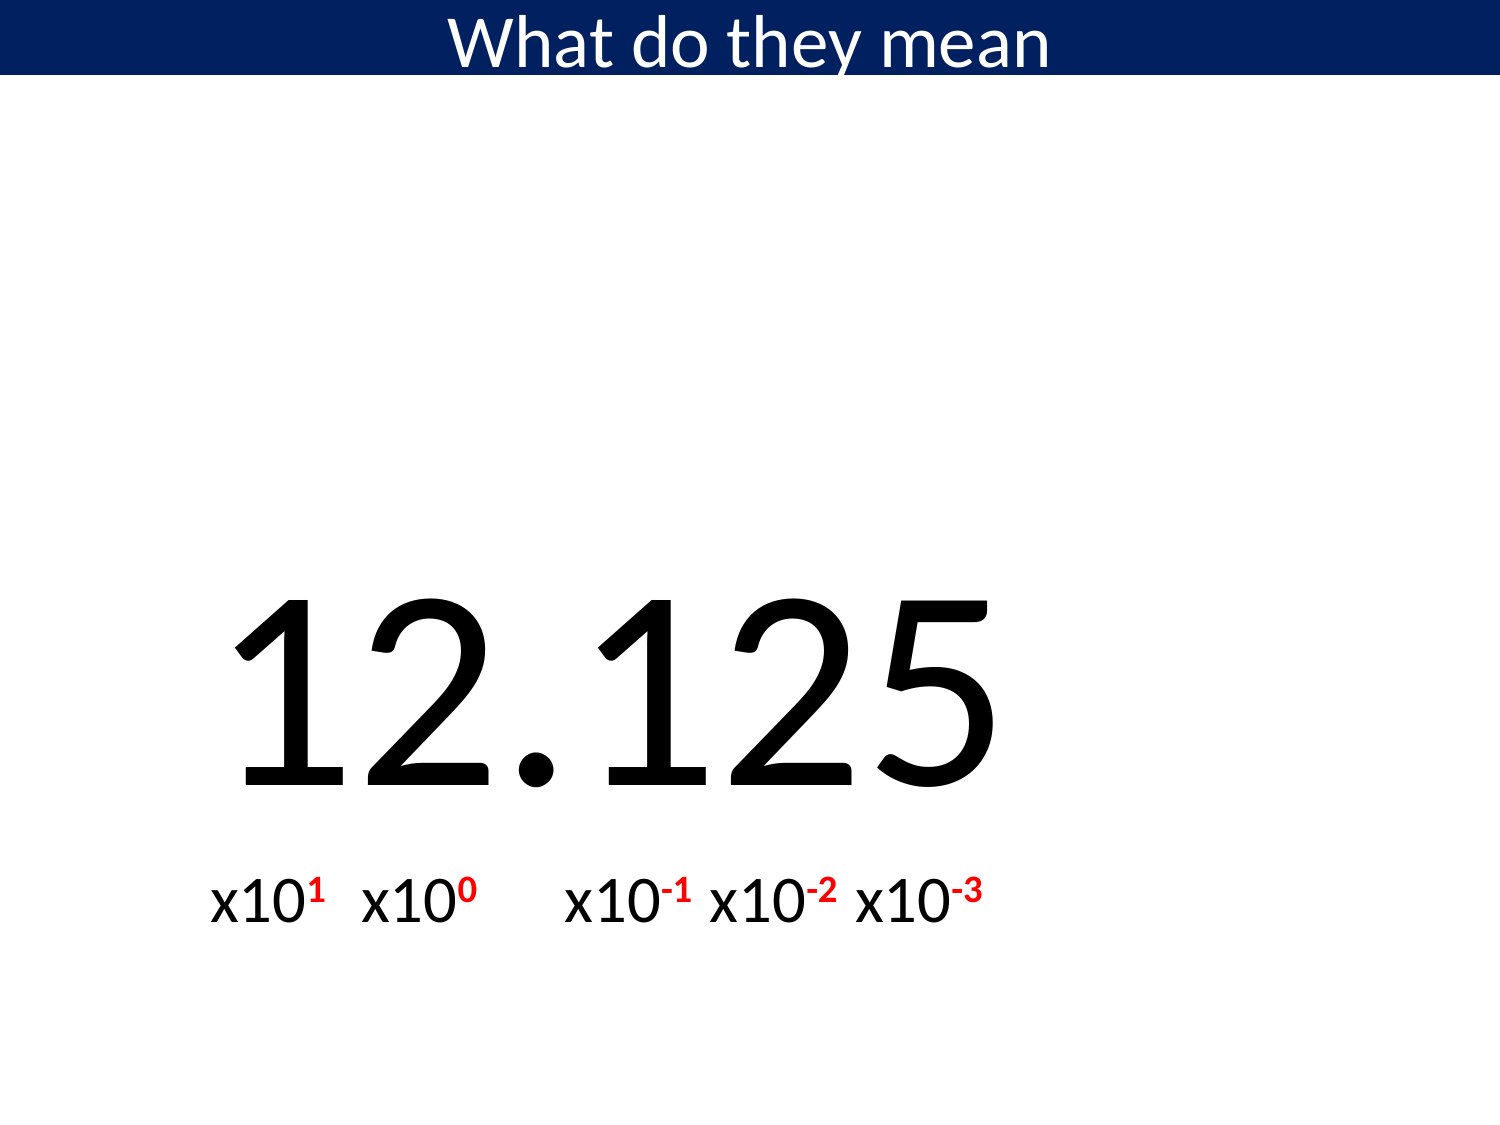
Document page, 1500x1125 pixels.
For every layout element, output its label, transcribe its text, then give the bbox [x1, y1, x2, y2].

title What do they mean [0, 0, 1500, 75]
list 12.125 x101 x100 x10-1 x10-2 x10-3 [0, 87, 1500, 1125]
